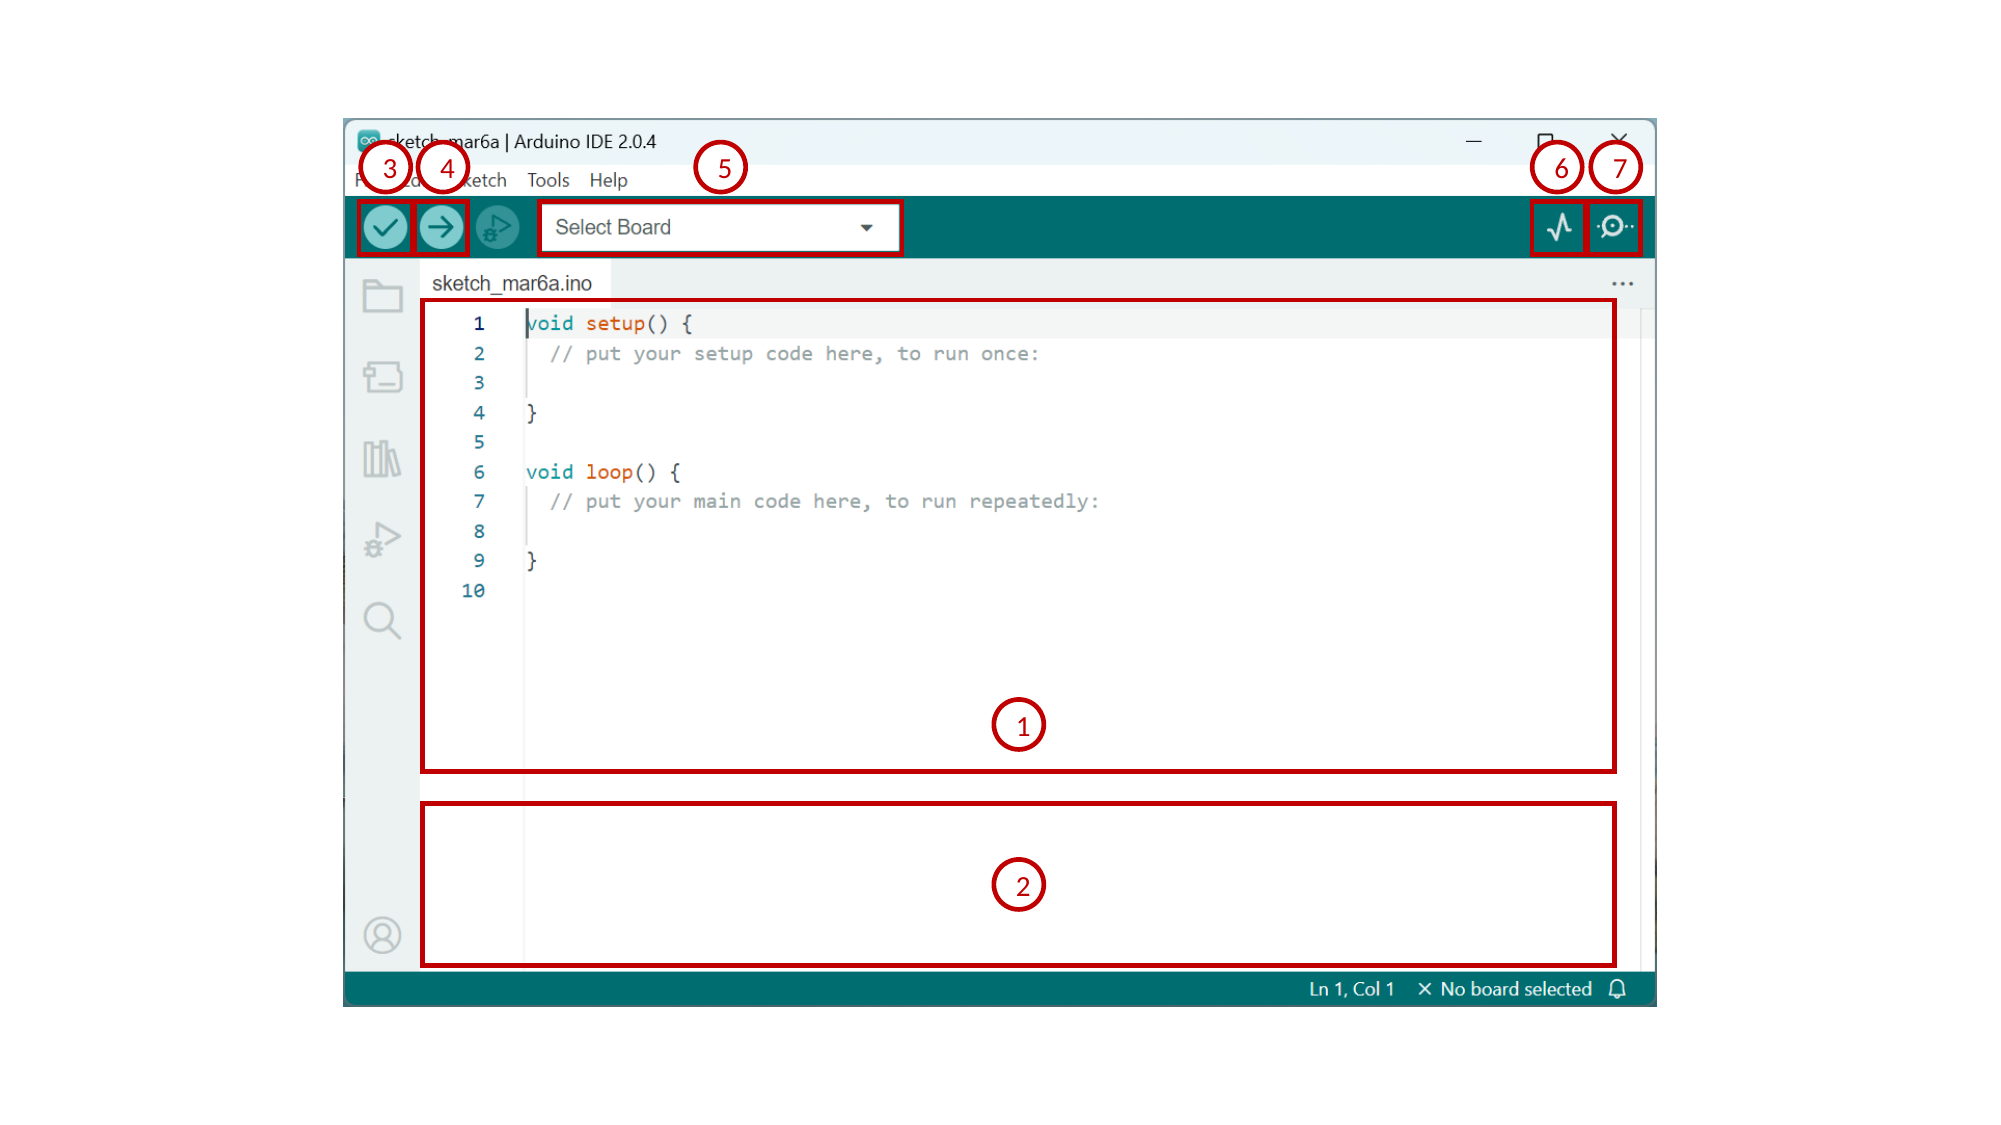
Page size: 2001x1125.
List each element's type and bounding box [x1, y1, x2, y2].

picture [342, 118, 1657, 1007]
text_box [1532, 201, 1641, 255]
